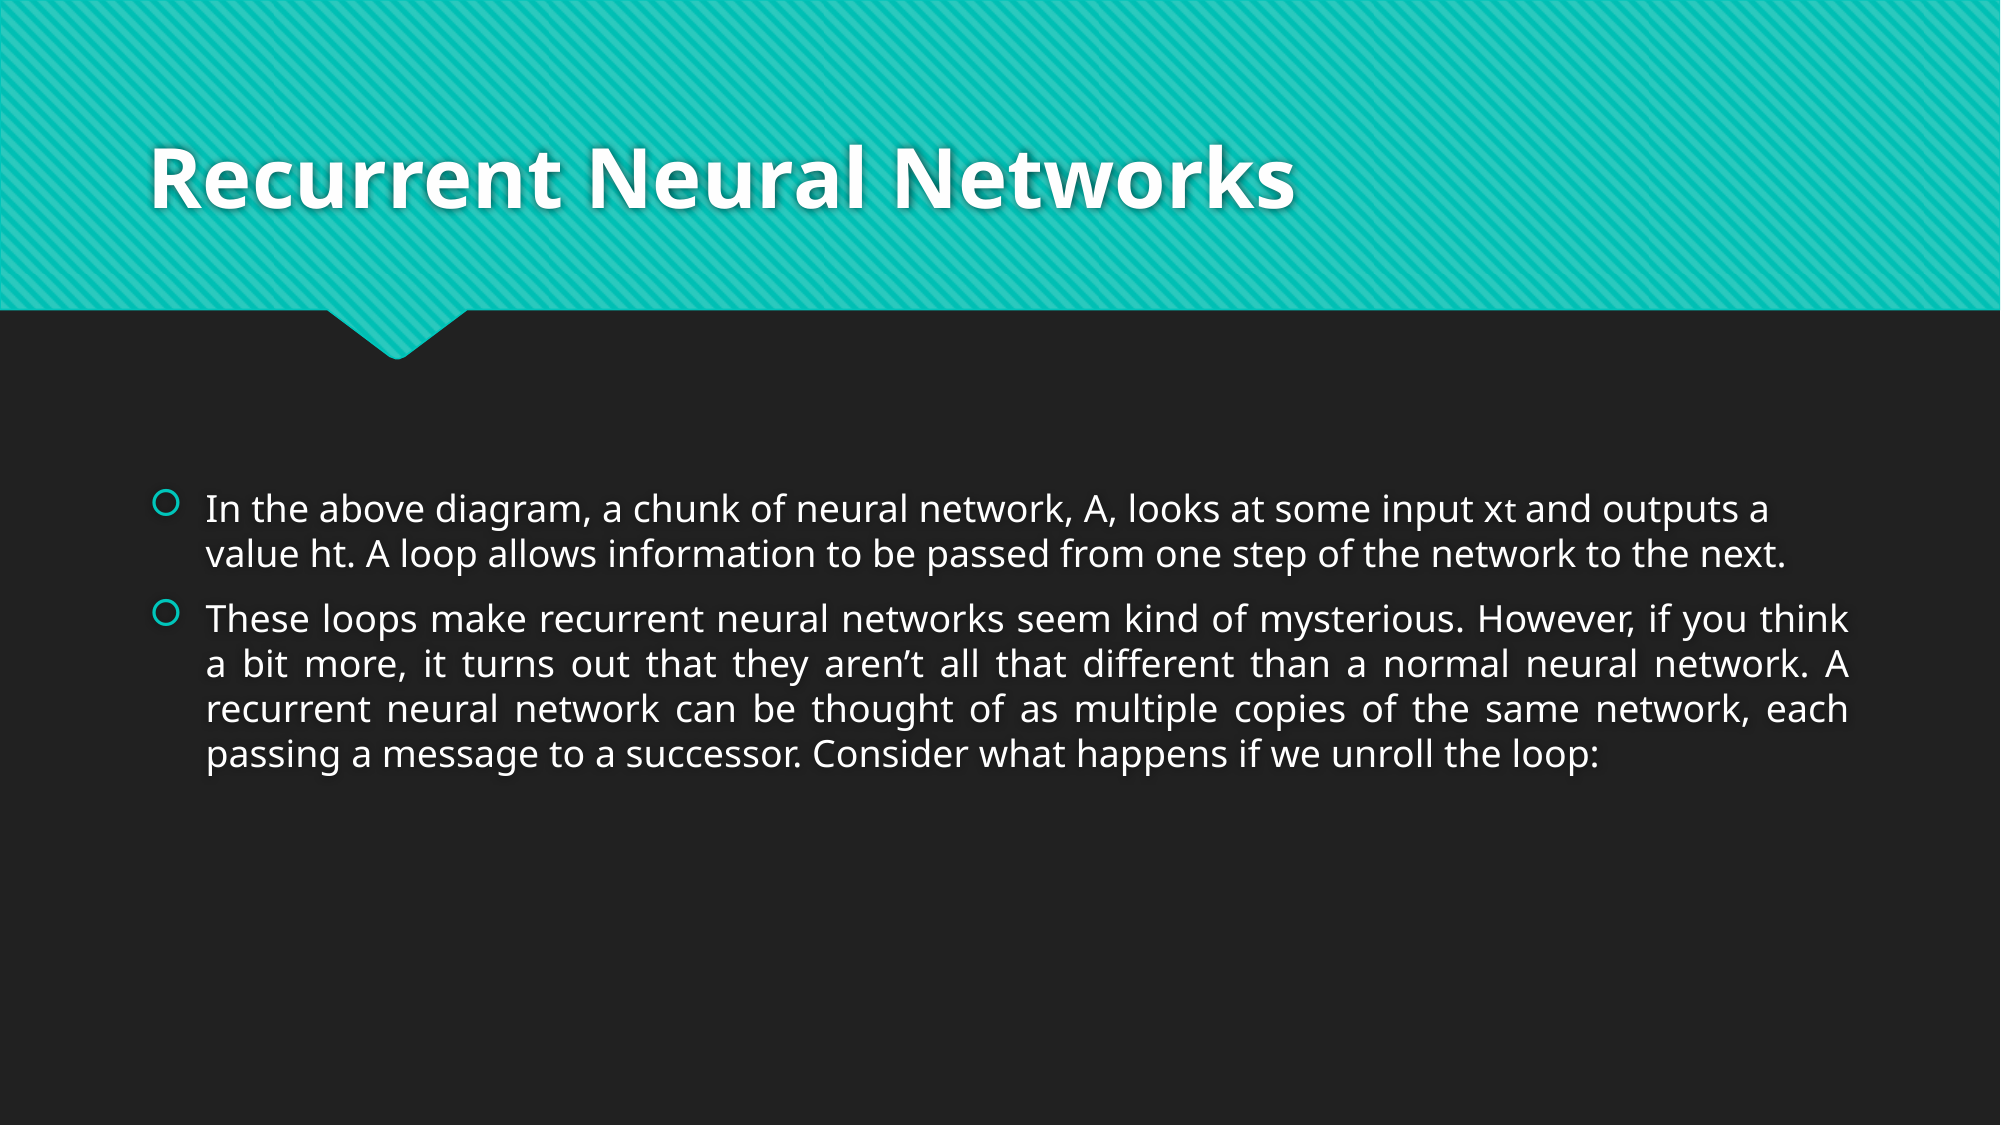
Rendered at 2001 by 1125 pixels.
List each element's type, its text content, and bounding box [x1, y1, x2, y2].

list In the above diagram, a chunk of neural network, A, looks at some input xt and outputs a value ht. A loop allows information to be passed from one step of the network to the next. These loops make recurrent neural networks seem kind of mysterious. However, if you think a bit more, it turns out that they aren’t all that different than a normal neural network. A recurrent neural network can be thought of as multiple copies of the same network, each passing a message to a successor. Consider what happens if we unroll the loop: [134, 364, 1866, 962]
title Recurrent Neural Networks [132, 73, 1868, 233]
